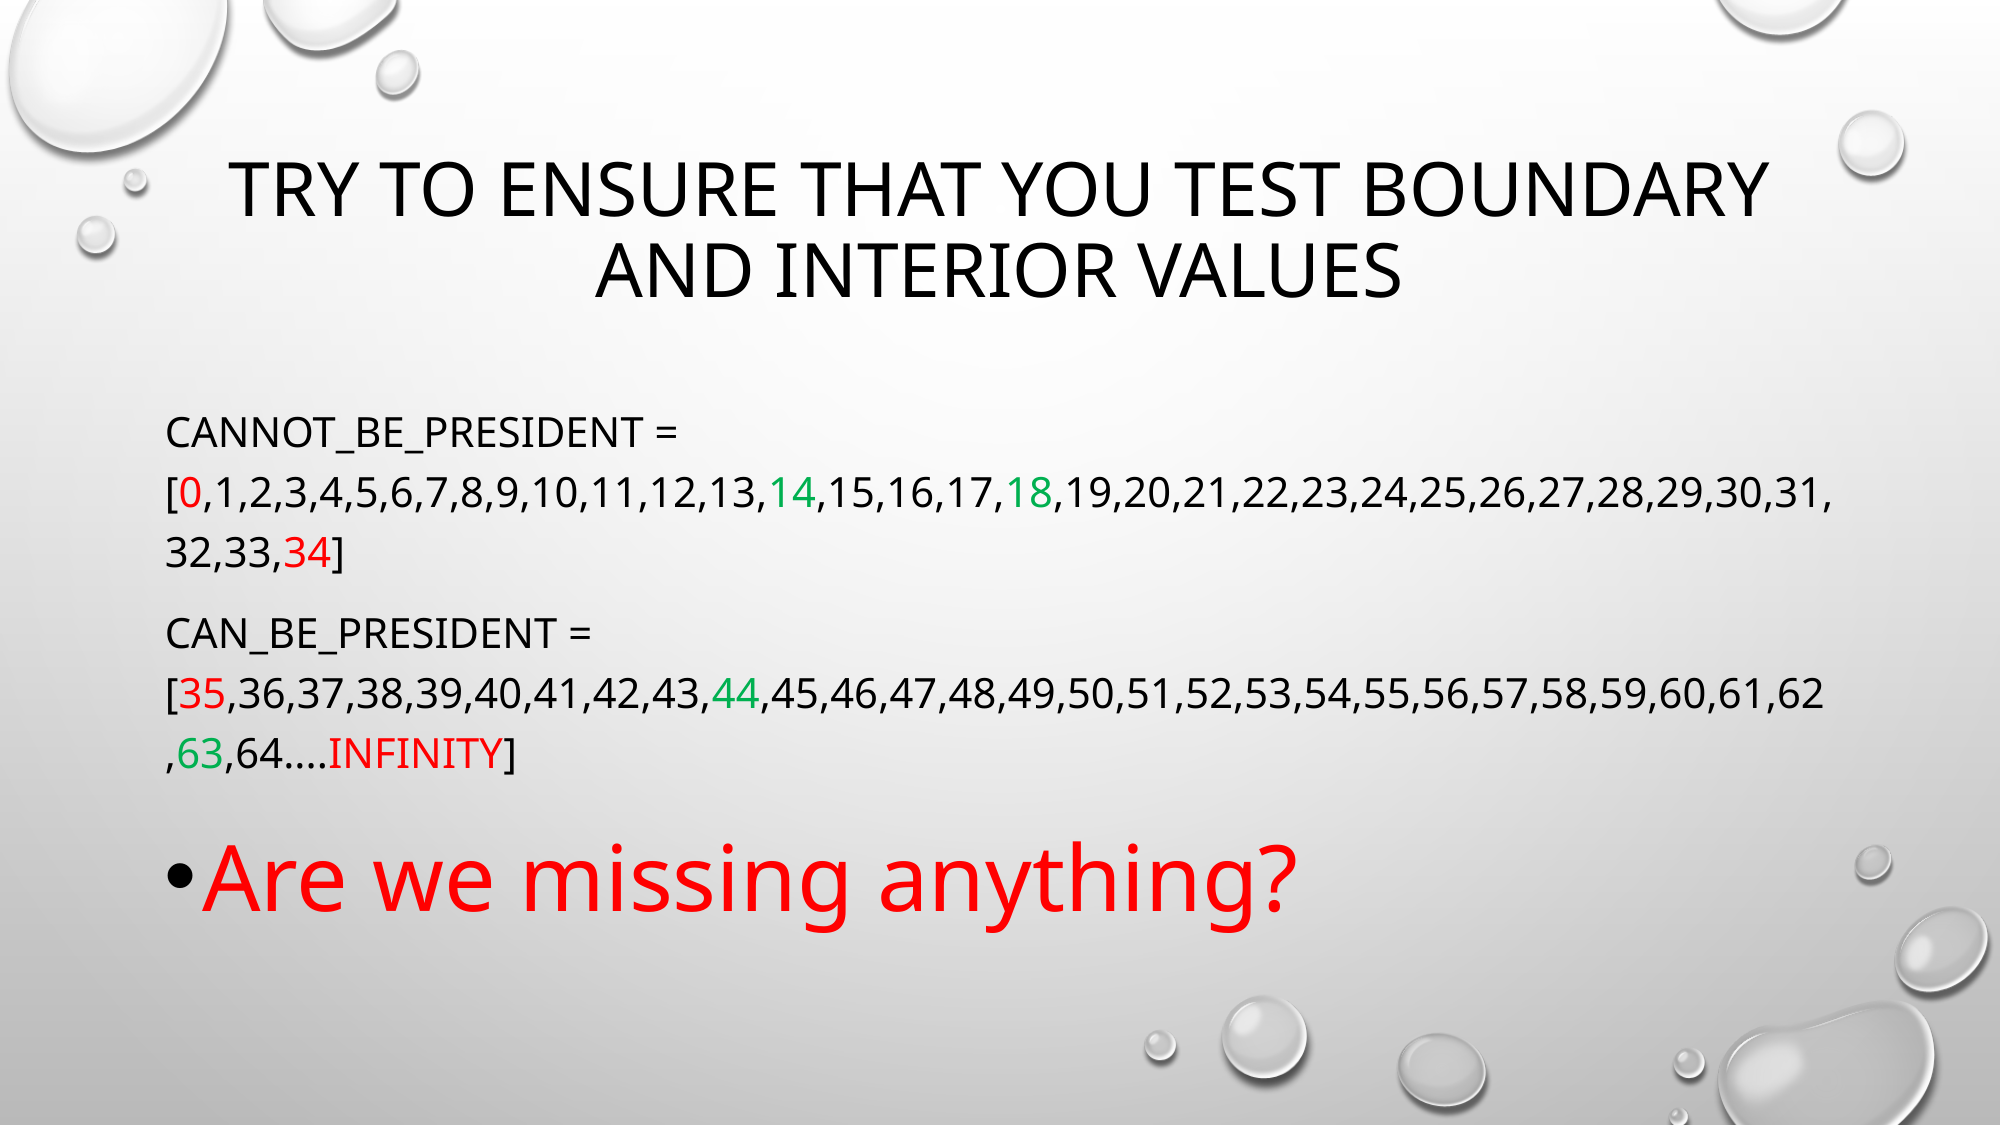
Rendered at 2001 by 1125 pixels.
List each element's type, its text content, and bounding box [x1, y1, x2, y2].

picture [0, 0, 2000, 1125]
title Try to ensure that you test boundary and interior values [149, 101, 1851, 364]
list Cannot_be_president = [0,1,2,3,4,5,6,7,8,9,10,11,12,13,14,15,16,17,18,19,20,21,22,23,24,25,26,27,28,29,30,31,32,33,34] CAN_BE_PRESIDENT = [35,36,37,38,39,40,41,42,43,44,45,46,47,48,49,50,51,52,53,54,55,56,57,58,59,60,61,62,63,64....INFINITY] Are we missing anything? [149, 388, 1850, 950]
